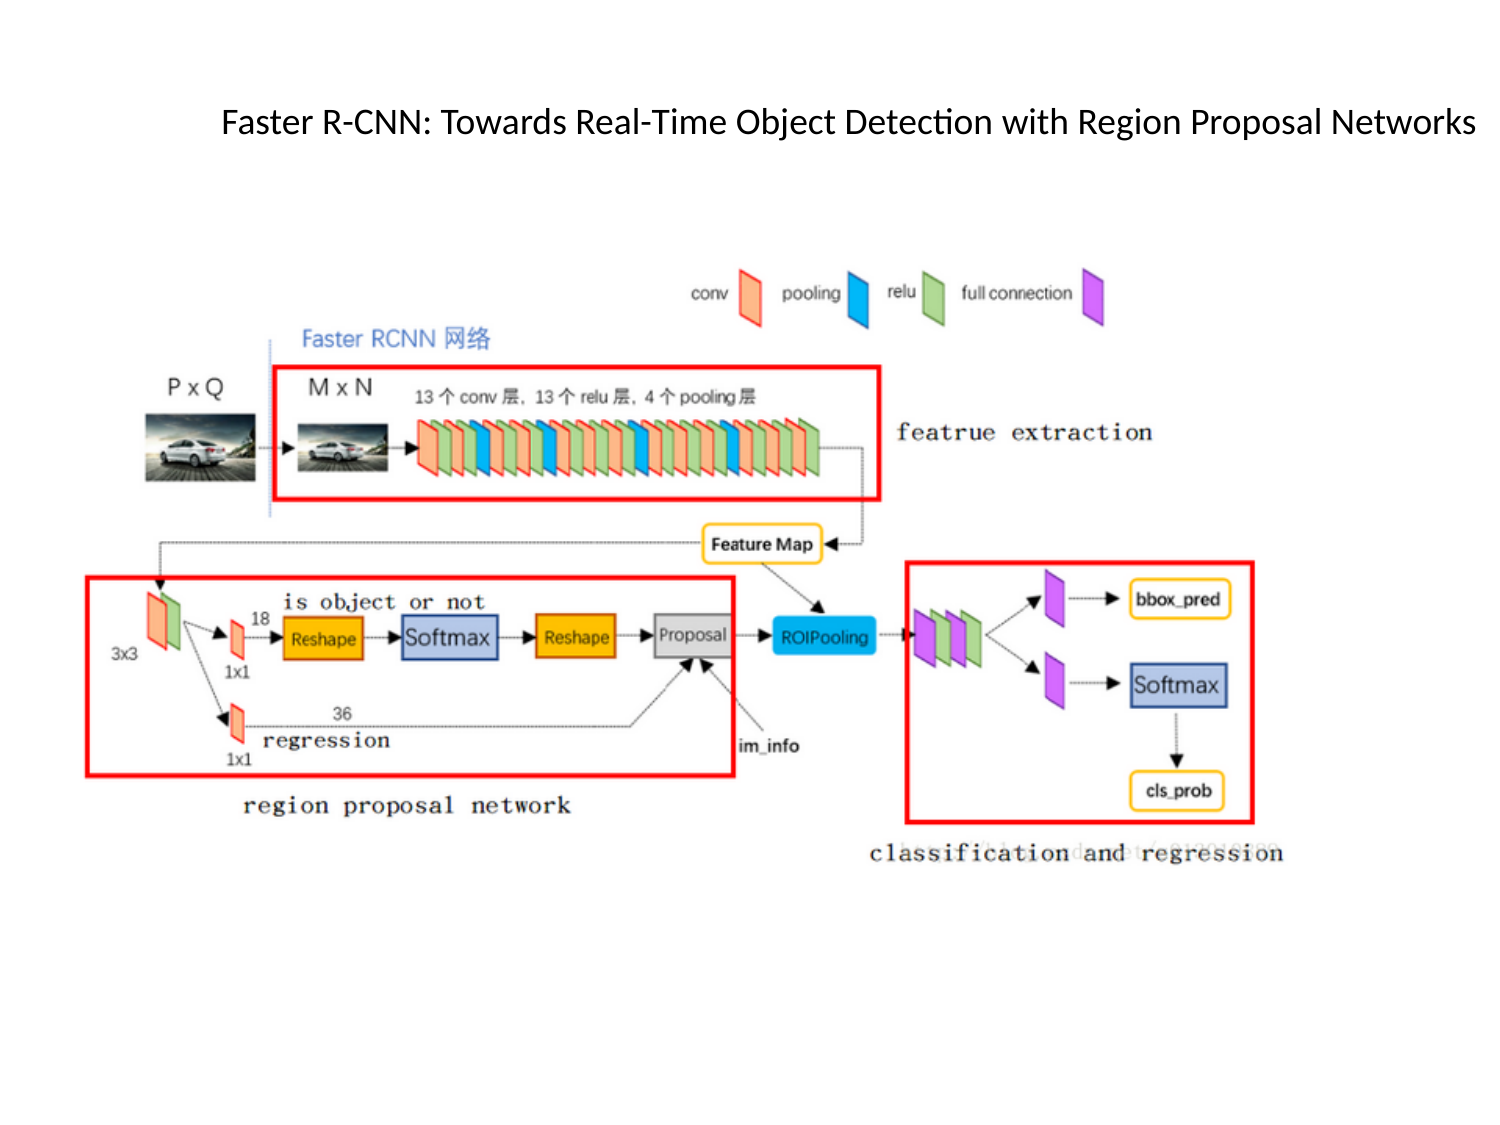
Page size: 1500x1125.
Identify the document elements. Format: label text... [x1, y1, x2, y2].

picture [40, 223, 1460, 892]
text_box Faster R-CNN: Towards Real-Time Object Detection with Region Proposal Networks [206, 89, 1500, 195]
